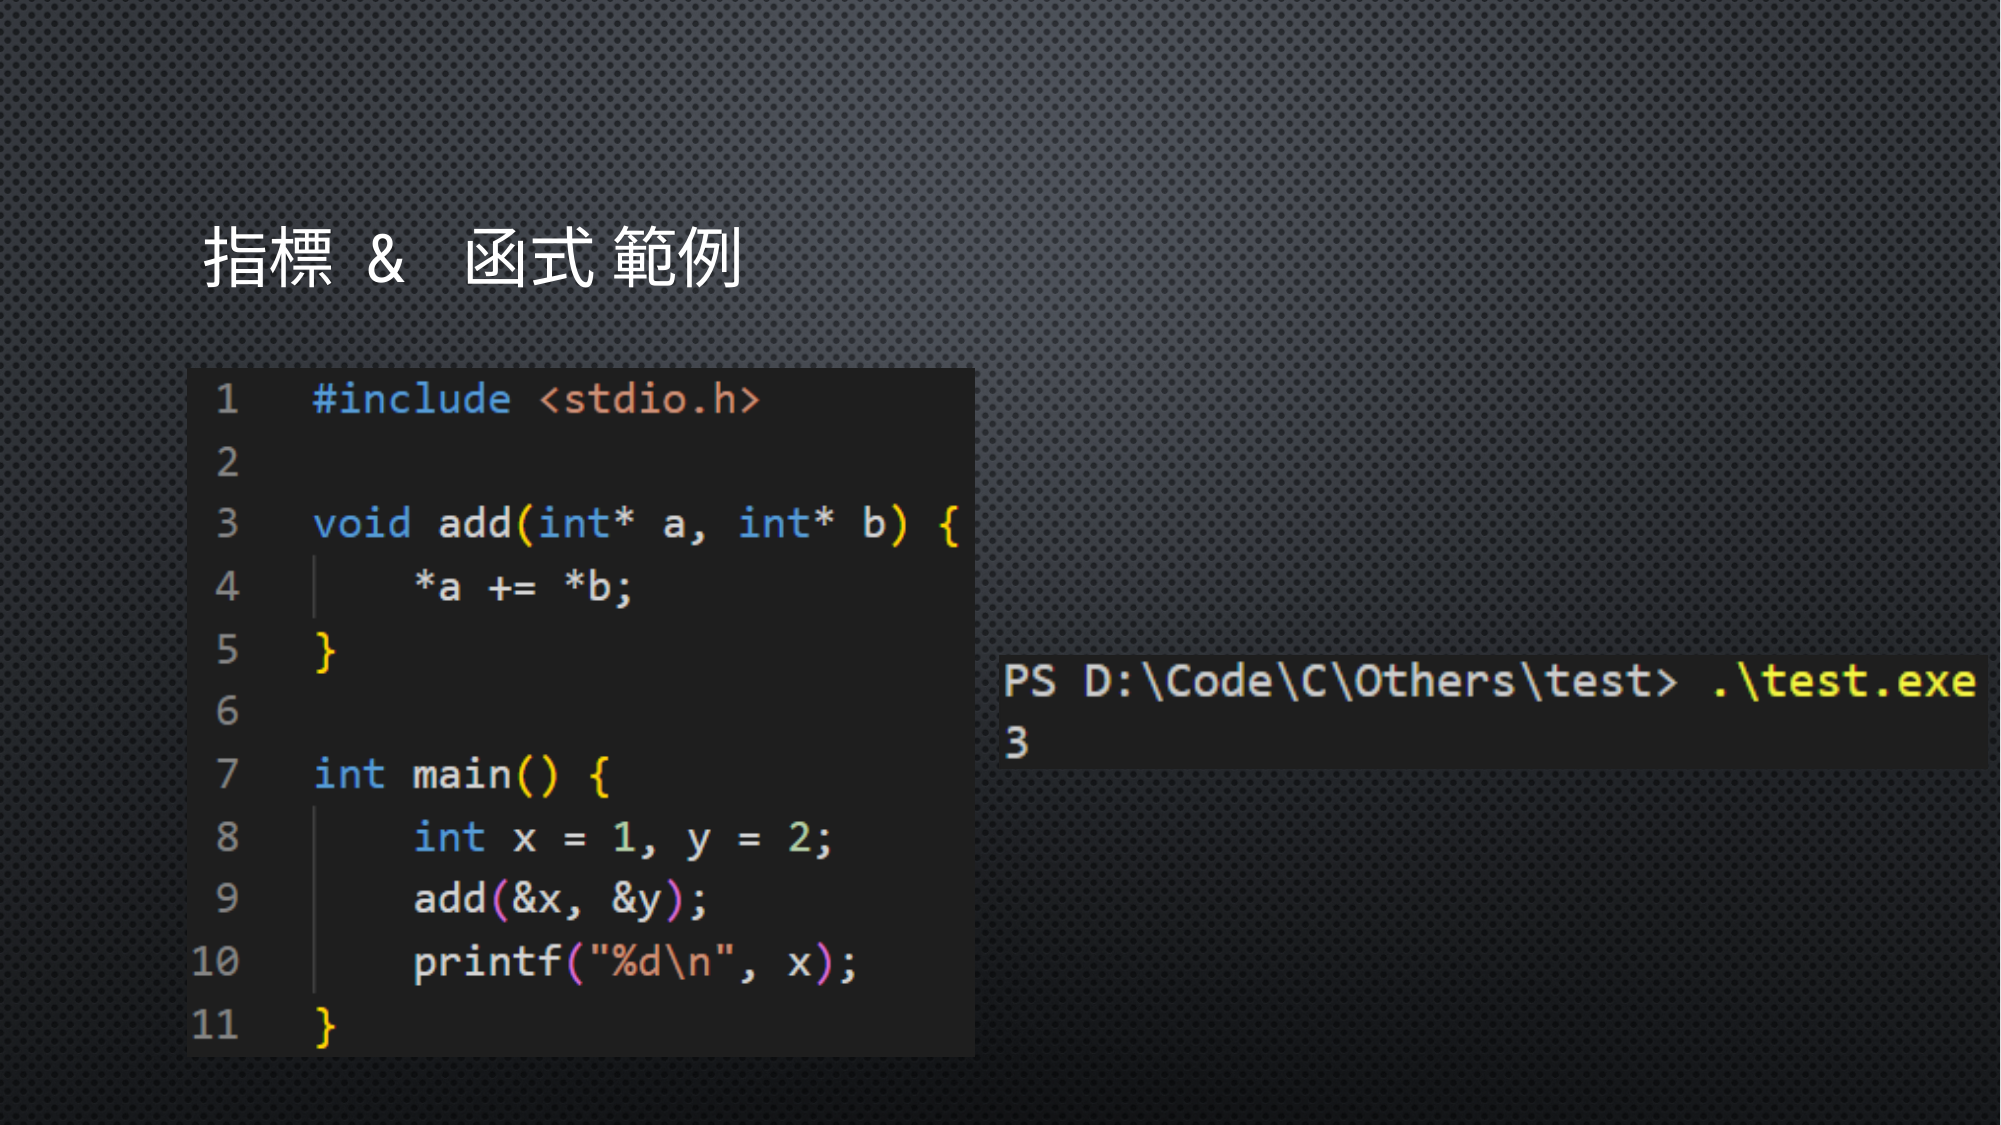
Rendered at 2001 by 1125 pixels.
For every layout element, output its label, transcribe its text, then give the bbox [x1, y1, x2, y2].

picture [999, 655, 1989, 770]
picture [186, 368, 976, 1057]
title 指標 & 函式 範例 [187, 99, 1813, 413]
